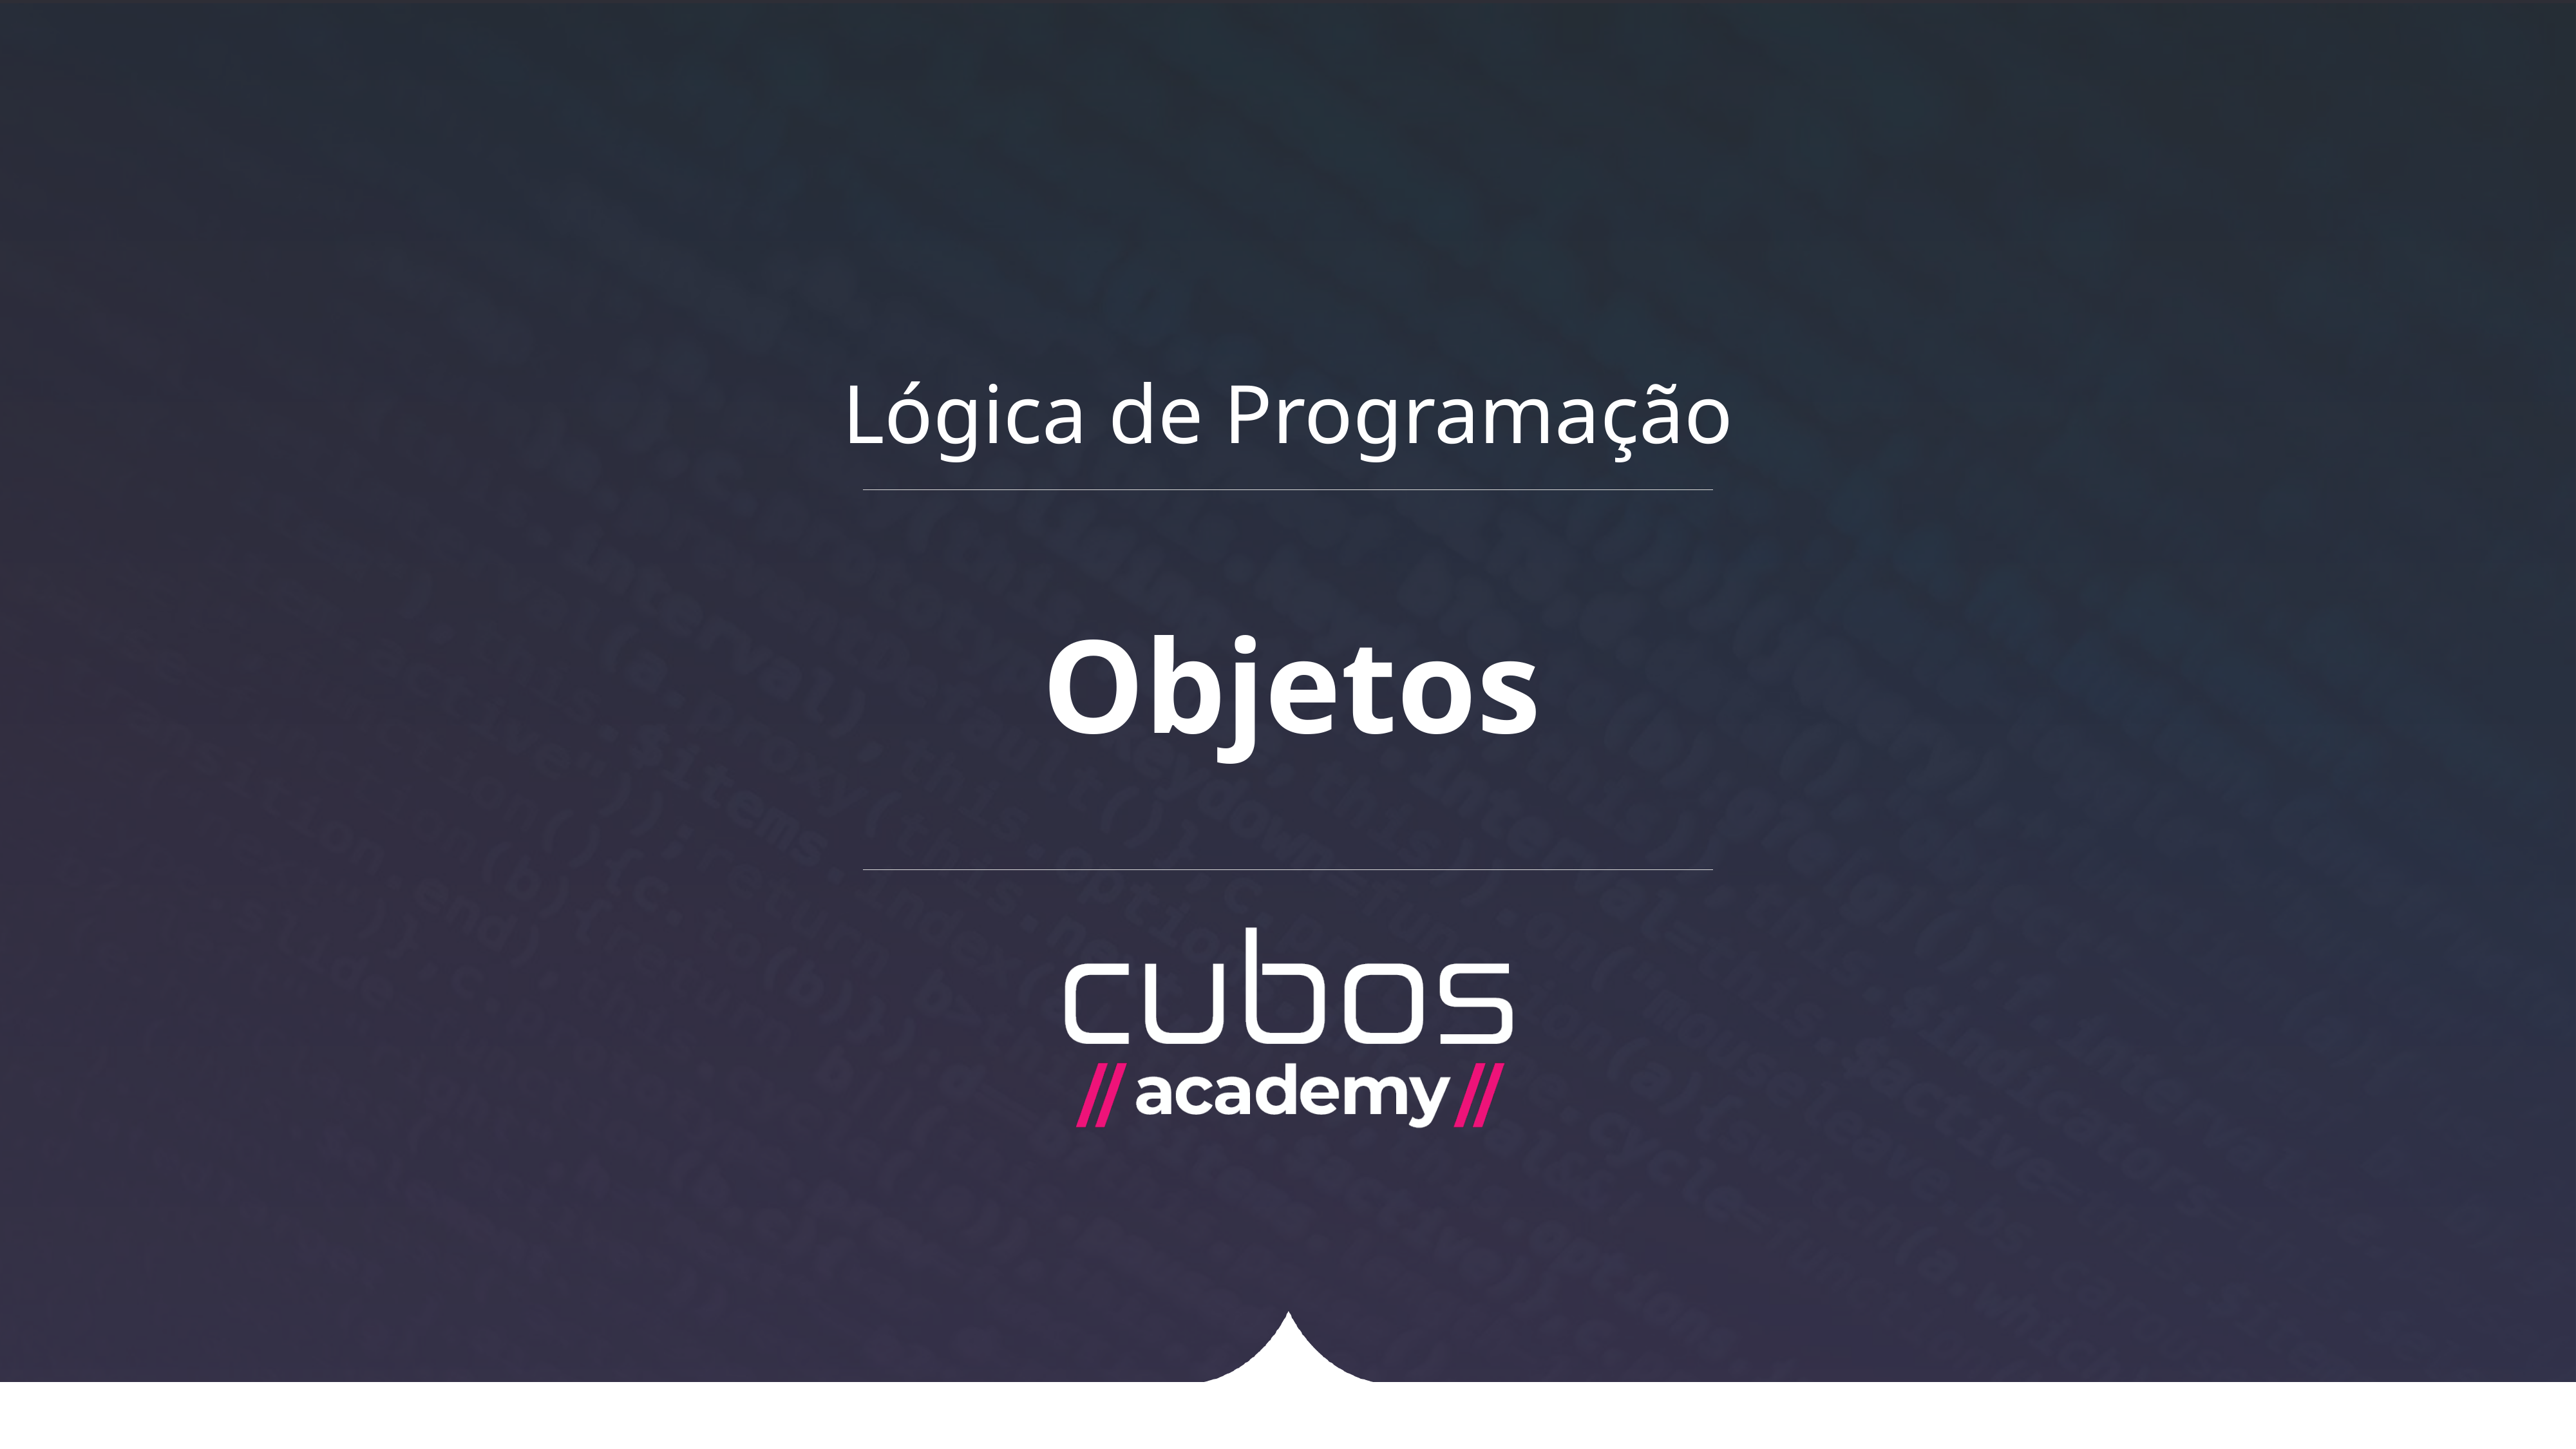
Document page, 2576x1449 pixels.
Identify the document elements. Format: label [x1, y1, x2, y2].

text_box [0, 1307, 2576, 1449]
picture [0, 3, 2575, 1307]
